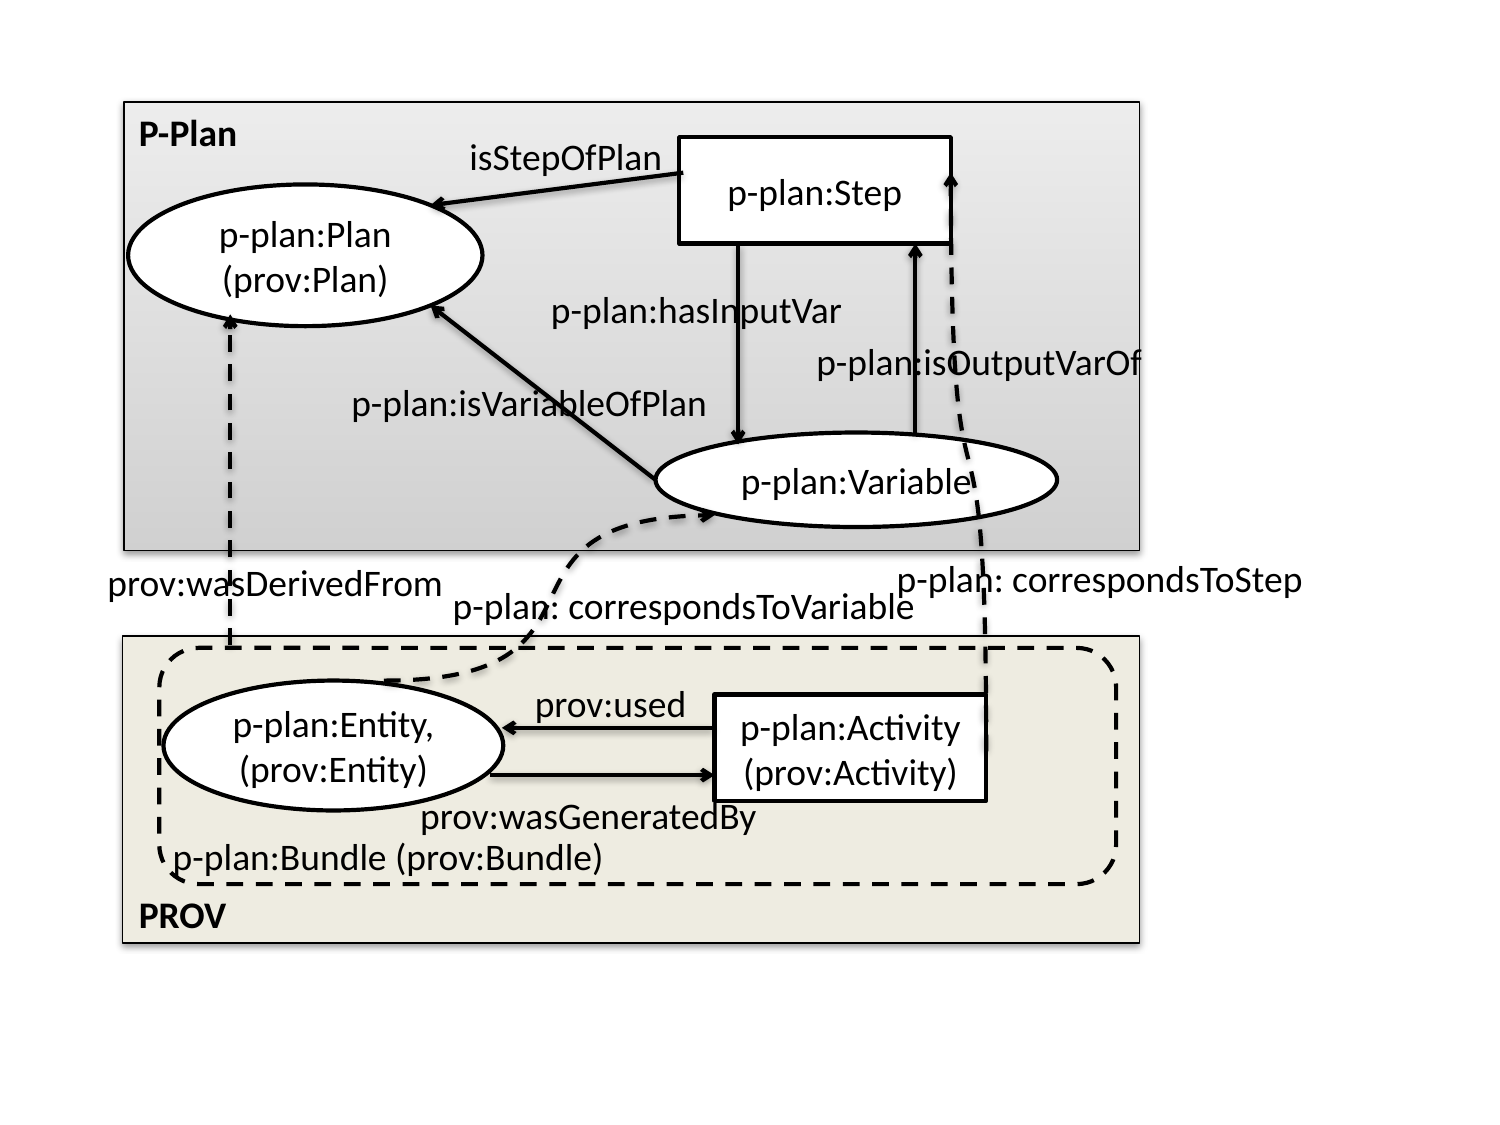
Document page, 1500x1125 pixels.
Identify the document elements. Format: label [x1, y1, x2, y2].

text_box [92, 101, 1329, 946]
